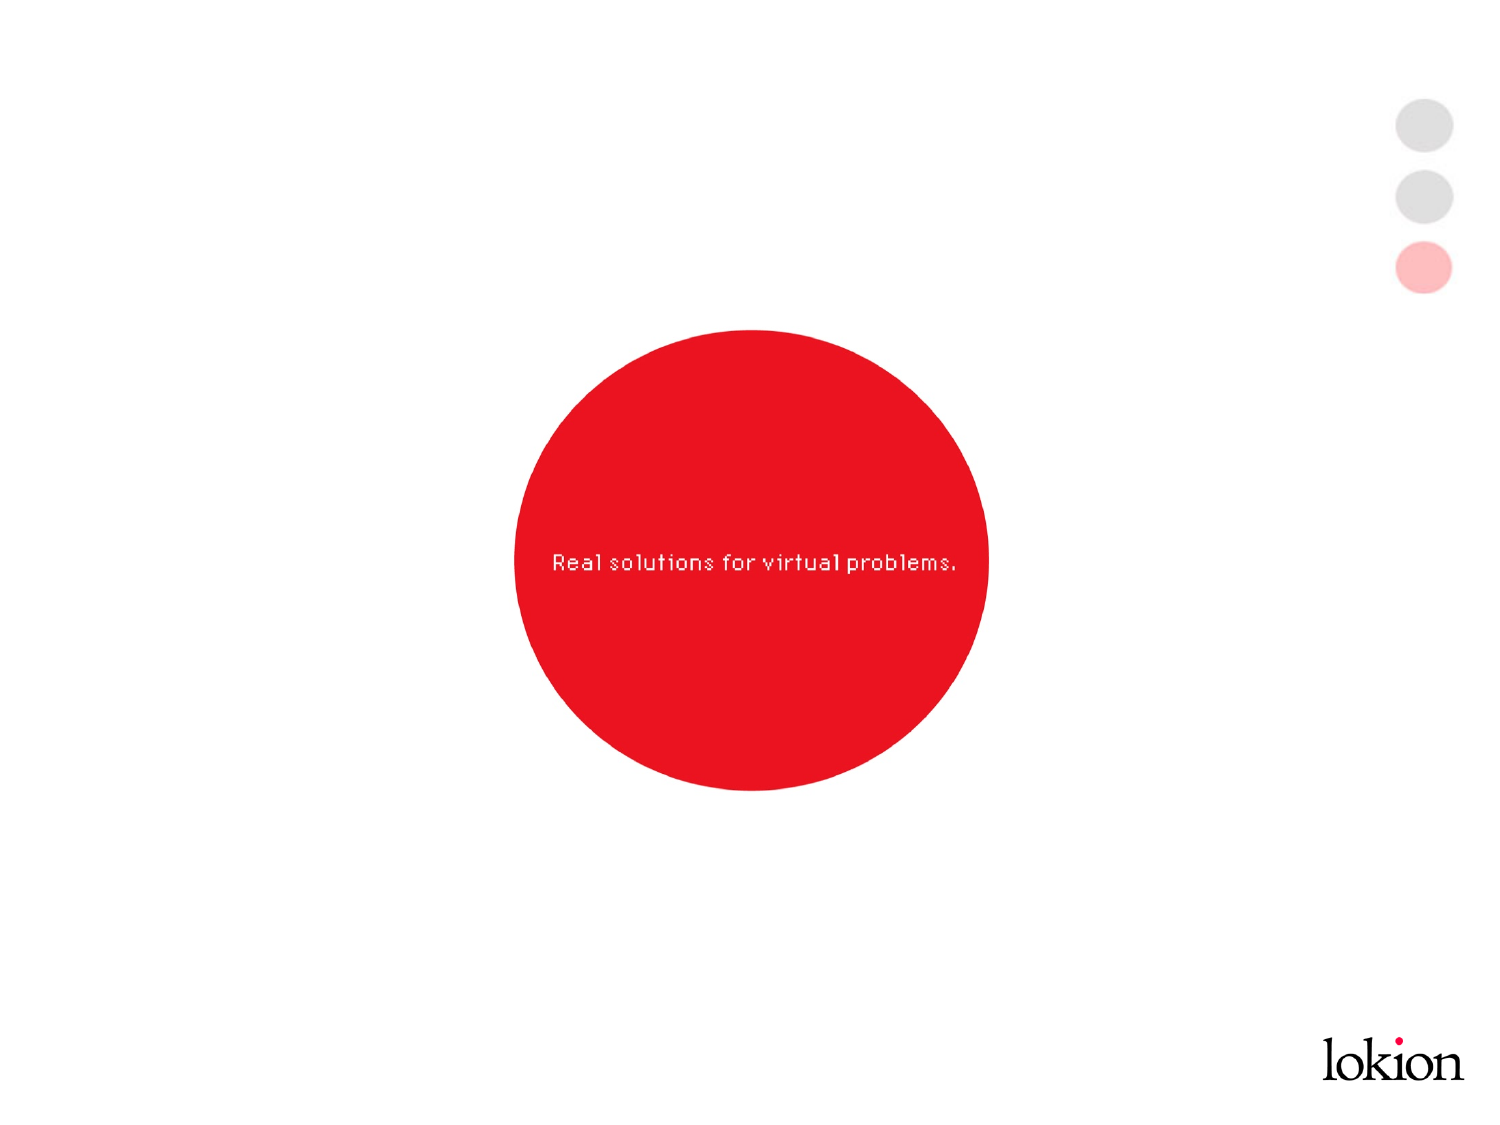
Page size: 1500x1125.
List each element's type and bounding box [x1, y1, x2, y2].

picture [409, 176, 1091, 949]
picture [1374, 24, 1475, 375]
picture [1299, 1031, 1481, 1088]
